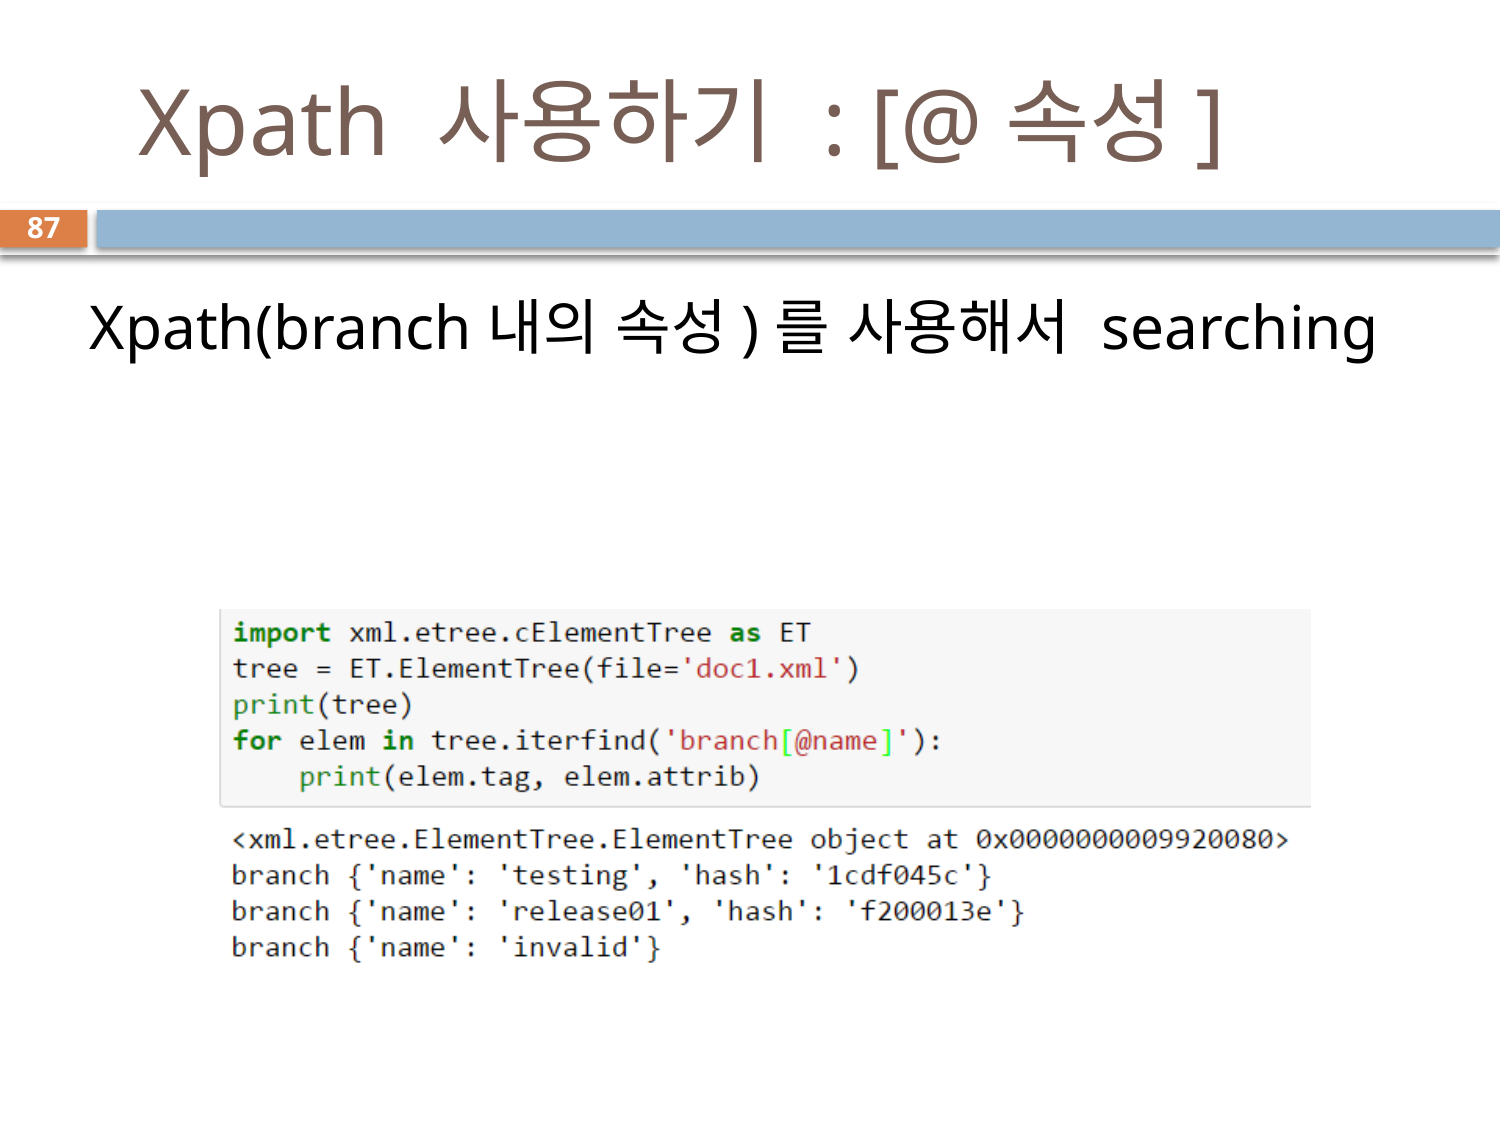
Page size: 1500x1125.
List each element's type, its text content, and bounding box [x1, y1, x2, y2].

title Xpath 사용하기 : [@속성] [100, 37, 1438, 200]
slide_number 87 [0, 208, 88, 249]
list Xpath(branch내의 속성)를 사용해서 searching [75, 267, 1425, 492]
picture [218, 609, 1311, 978]
